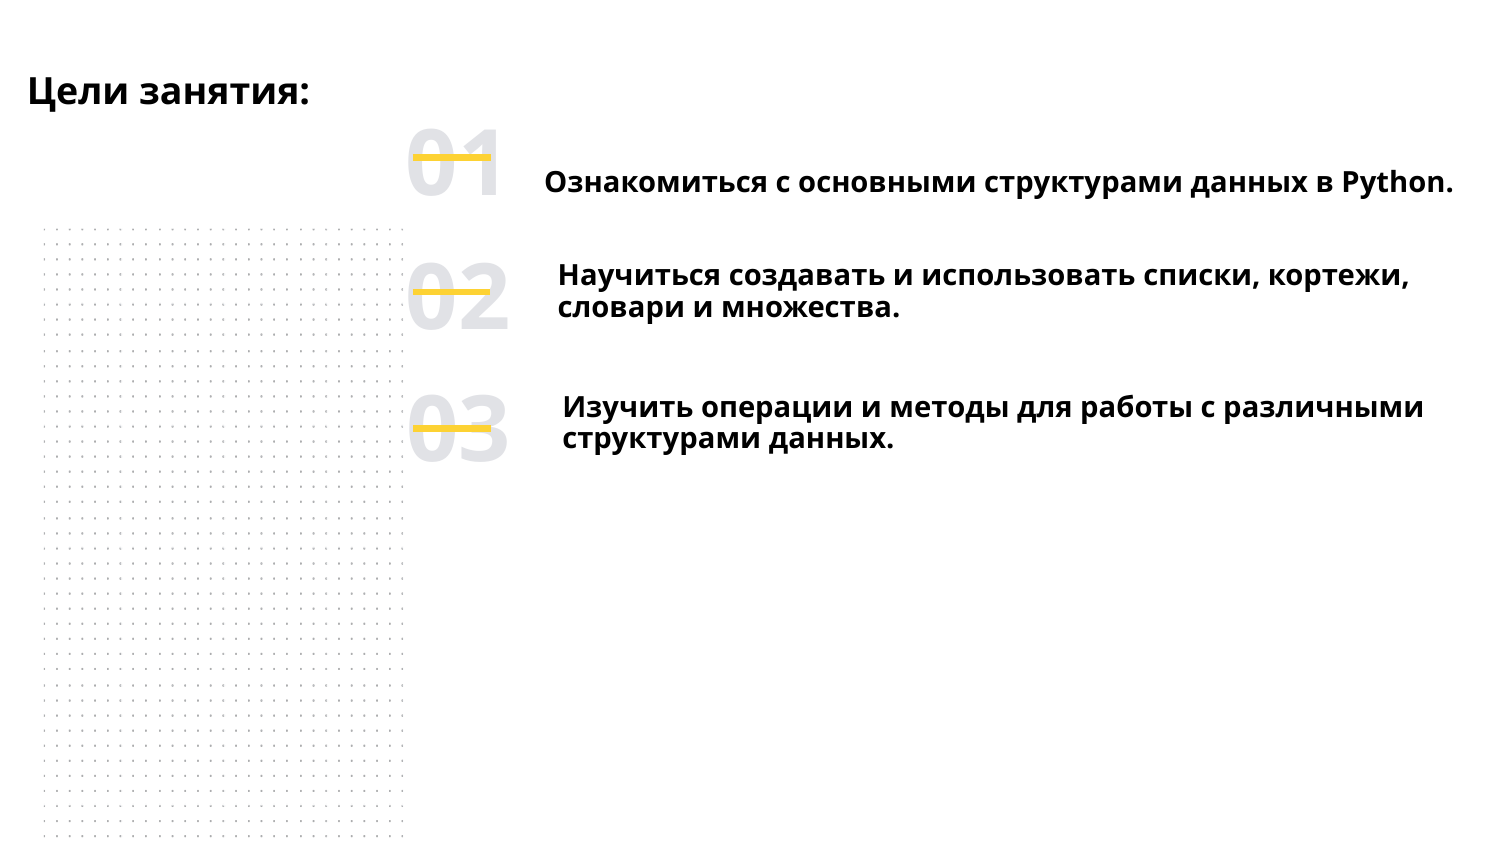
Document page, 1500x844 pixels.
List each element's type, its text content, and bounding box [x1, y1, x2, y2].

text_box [390, 59, 1470, 223]
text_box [390, 194, 1484, 357]
text_box Изучить операции и методы для работы с различными структурами данных. [547, 408, 1488, 463]
text_box Цели занятия: [11, 59, 358, 120]
picture [12, 176, 435, 844]
text_box 03 [435, 357, 594, 489]
